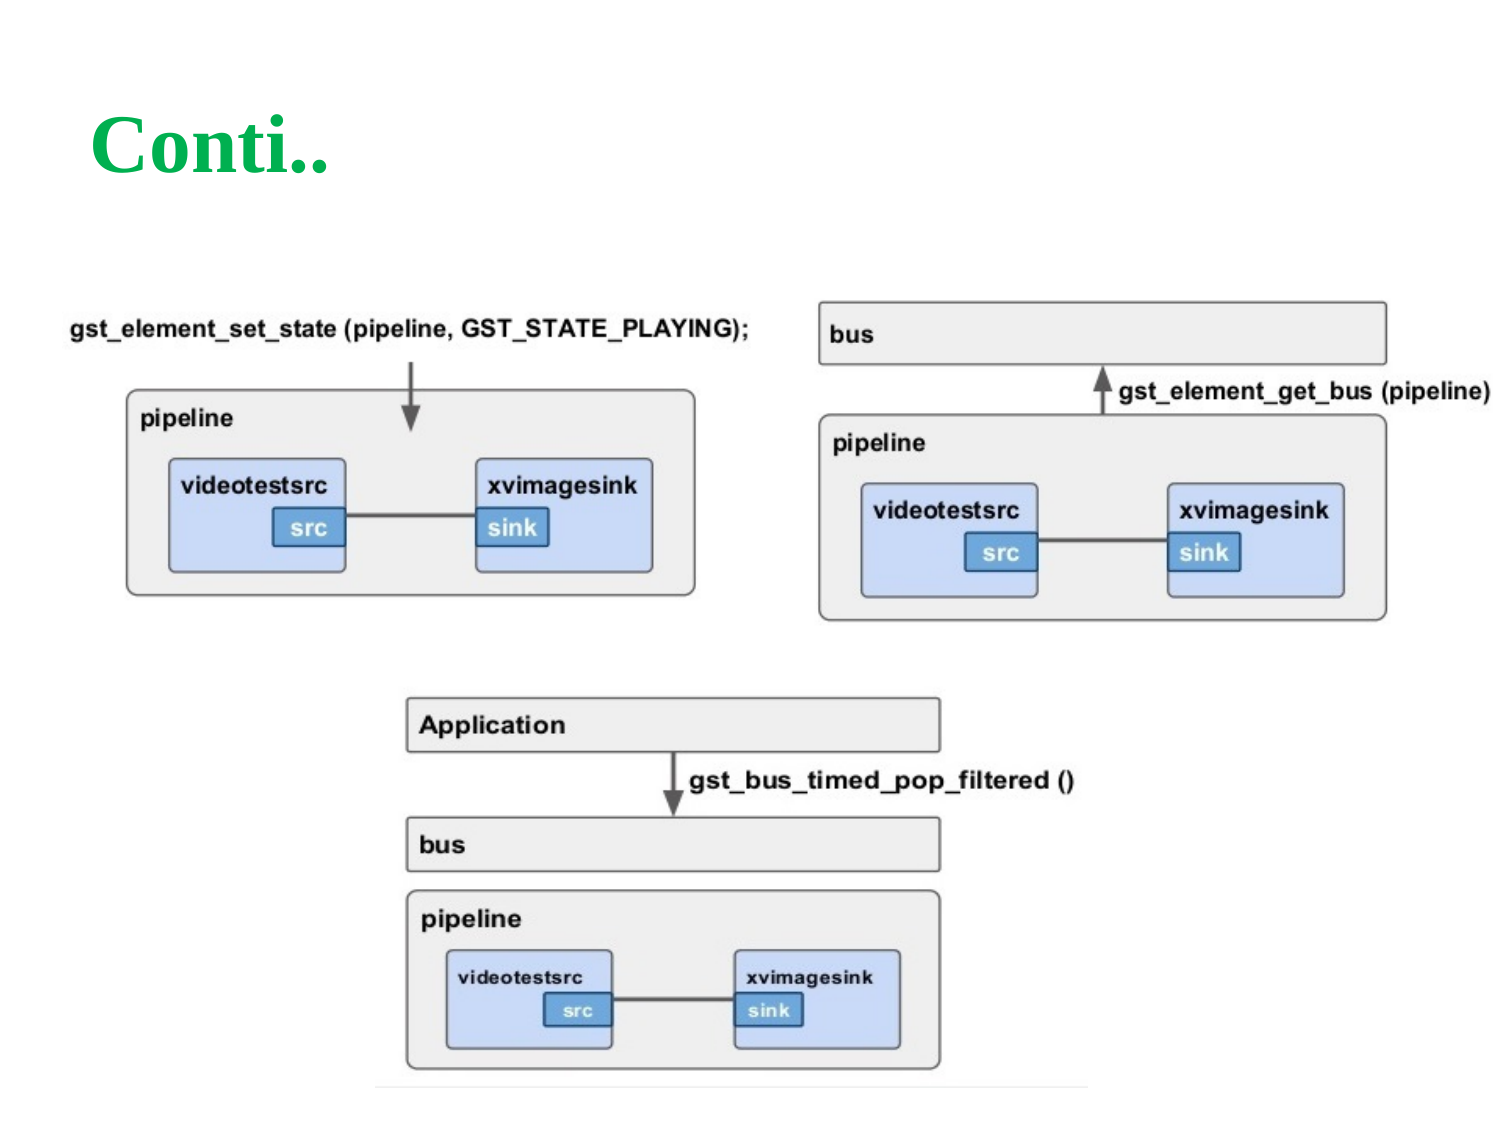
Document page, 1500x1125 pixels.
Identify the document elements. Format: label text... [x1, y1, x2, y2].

picture [62, 262, 757, 635]
picture [777, 274, 1500, 671]
text_box Conti.. [75, 45, 1425, 233]
picture [374, 674, 1088, 1088]
